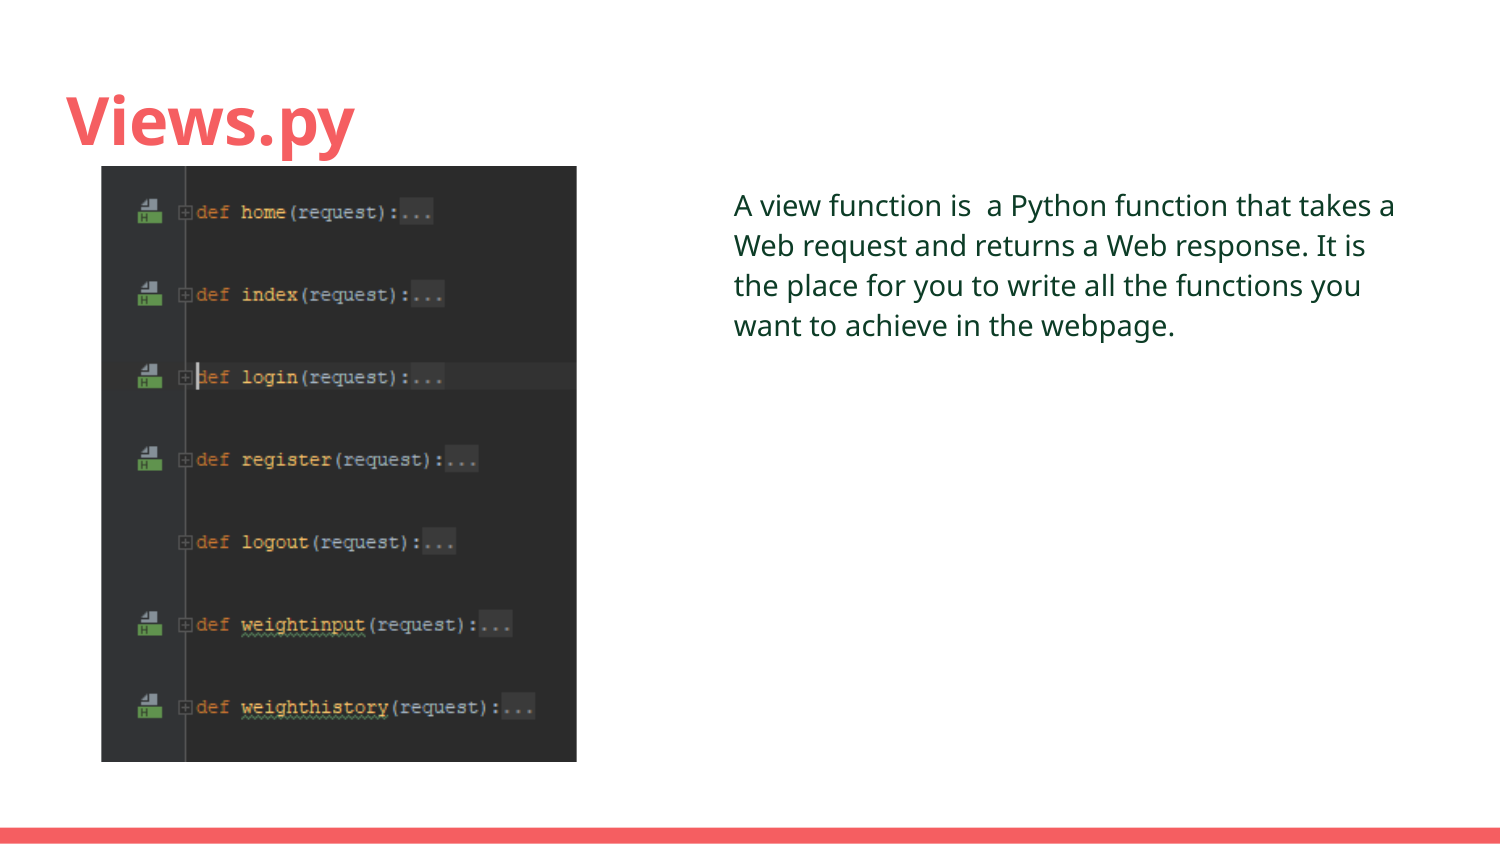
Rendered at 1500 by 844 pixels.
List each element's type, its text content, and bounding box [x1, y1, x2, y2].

list A view function is a Python function that takes a Web request and returns a Web response. It is the place for you to write all the functions you want to achieve in the webpage. [718, 166, 1418, 728]
picture [101, 166, 577, 762]
title Views.py [51, 64, 1449, 167]
